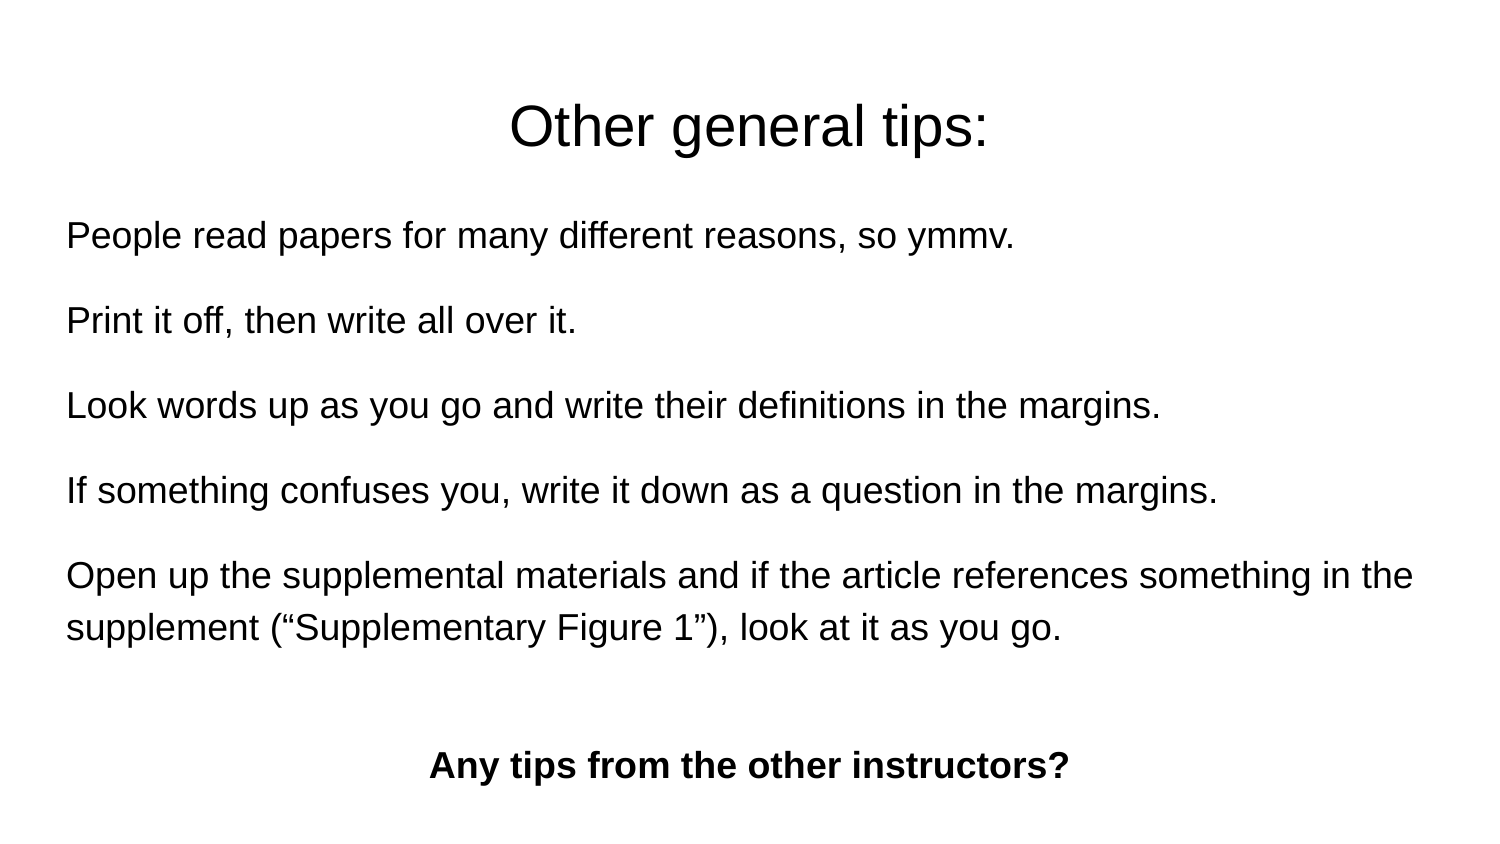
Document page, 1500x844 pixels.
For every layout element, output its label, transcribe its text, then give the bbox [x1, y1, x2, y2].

list People read papers for many different reasons, so ymmv. Print it off, then write all over it. Look words up as you go and write their definitions in the margins. If something confuses you, write it down as a question in the margins. Open up the supplemental materials and if the article references something in the supplement (“Supplementary Figure 1”), look at it as you go. Any tips from the other instructors? [51, 189, 1449, 826]
title Other general tips: [51, 72, 1449, 167]
